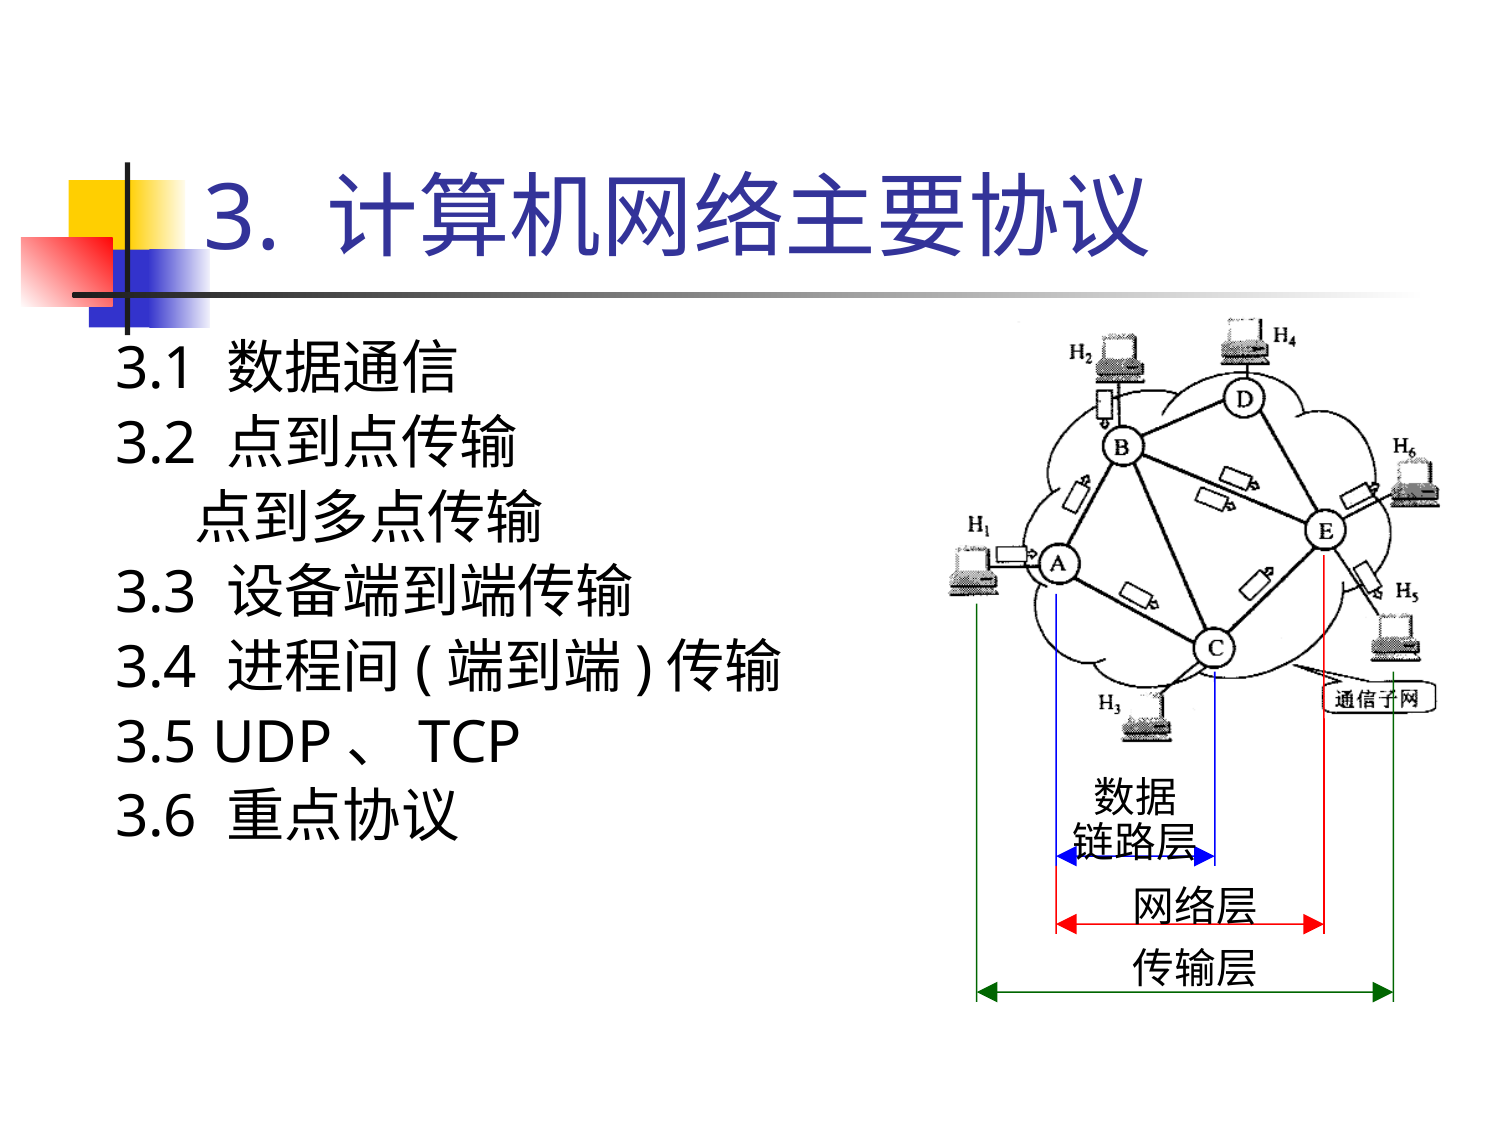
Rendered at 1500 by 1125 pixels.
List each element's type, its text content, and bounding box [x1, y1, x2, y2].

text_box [926, 302, 1471, 1002]
title 3. 计算机网络主要协议 [188, 34, 1468, 276]
list 3.1 数据通信 3.2 点到点传输 点到多点传输 3.3 设备端到端传输 3.4 进程间(端到端)传输 3.5 UDP、TCP 3.6 重点协议 [100, 330, 857, 799]
